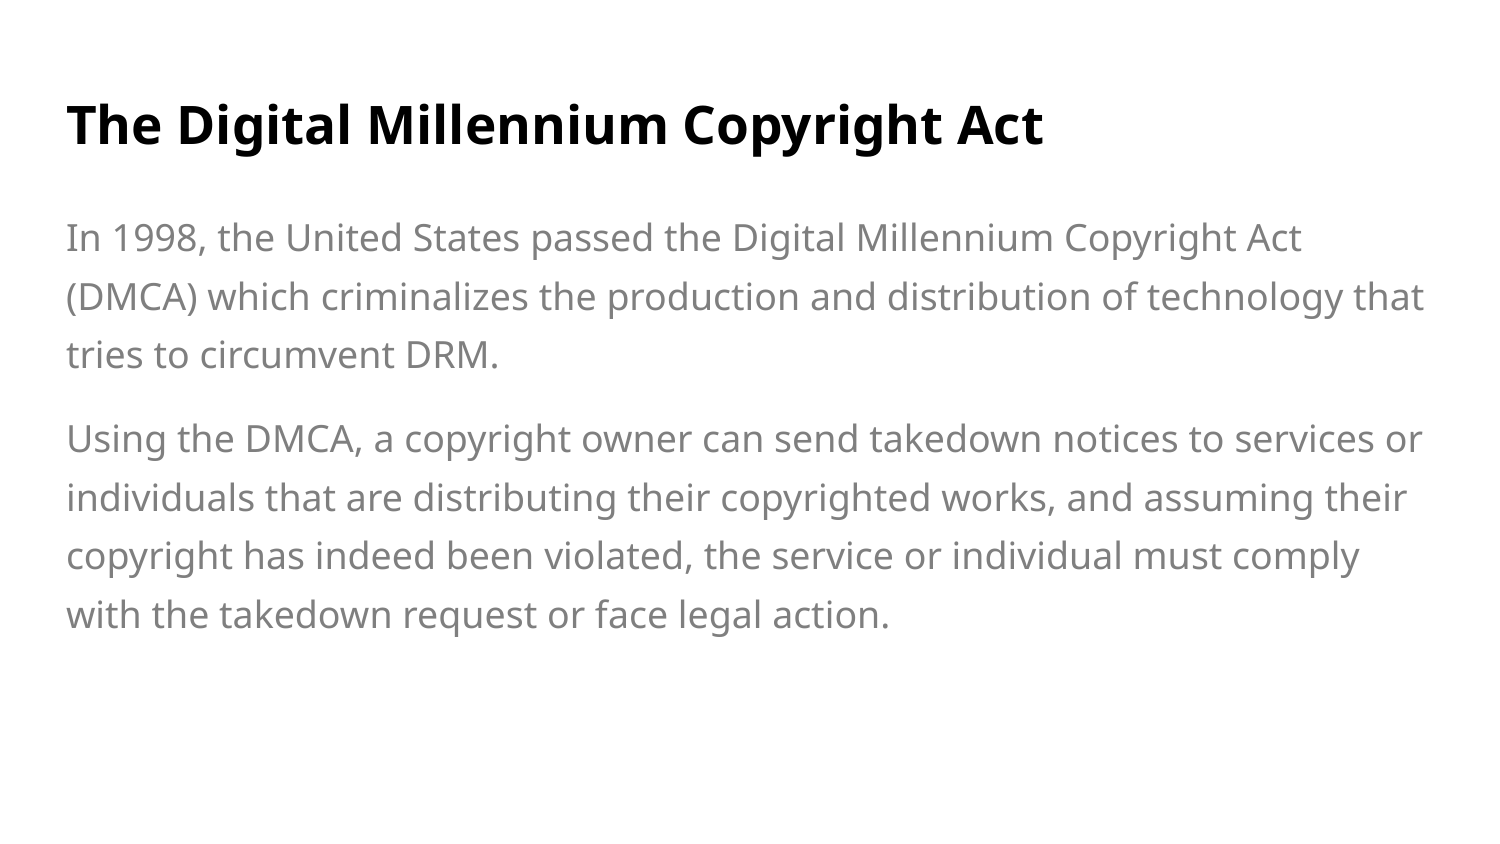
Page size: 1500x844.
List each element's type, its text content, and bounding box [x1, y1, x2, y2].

list In 1998, the United States passed the Digital Millennium Copyright Act (DMCA) which criminalizes the production and distribution of technology that tries to circumvent DRM. Using the DMCA, a copyright owner can send takedown notices to services or individuals that are distributing their copyrighted works, and assuming their copyright has indeed been violated, the service or individual must comply with the takedown request or face legal action. [51, 189, 1449, 750]
title The Digital Millennium Copyright Act [51, 72, 1449, 176]
